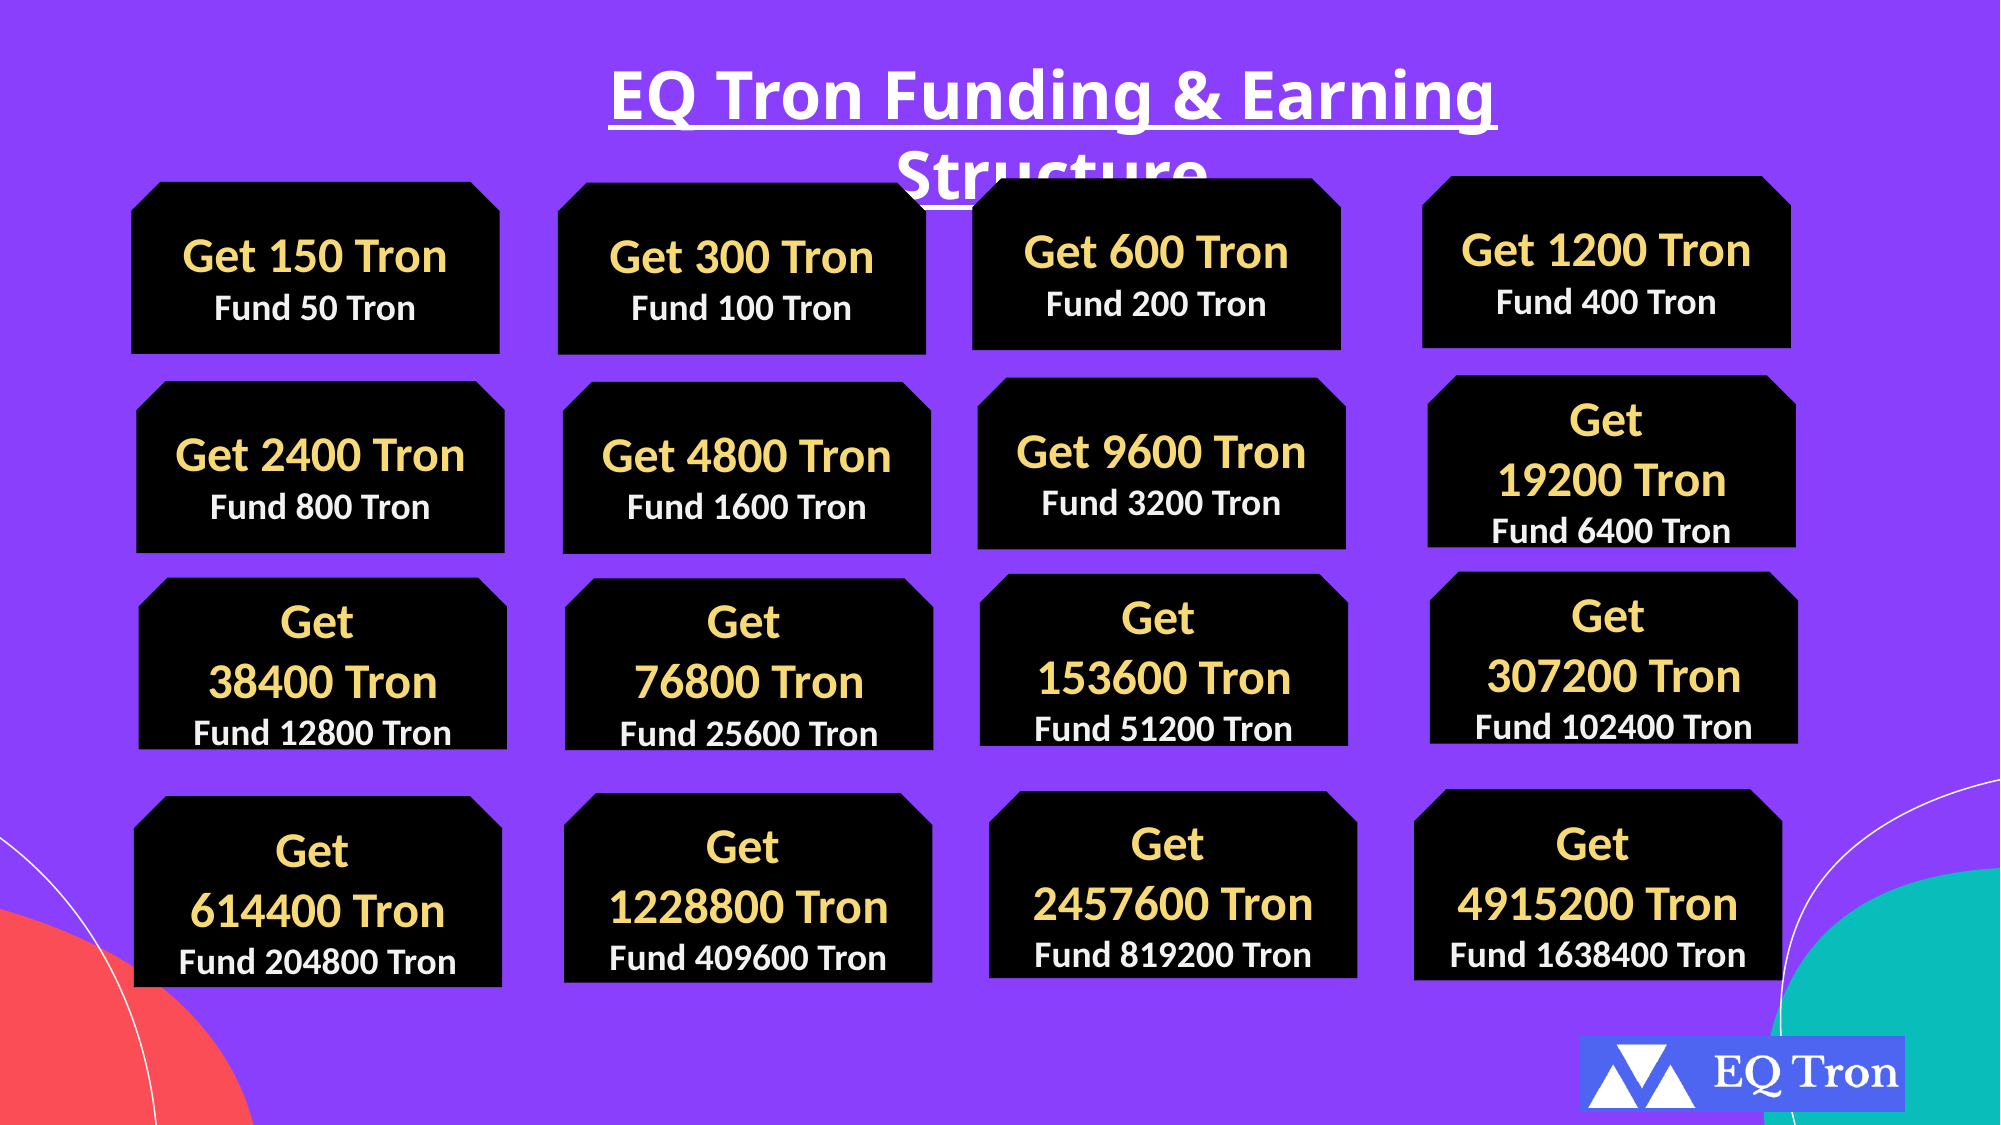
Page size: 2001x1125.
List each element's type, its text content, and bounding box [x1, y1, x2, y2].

text_box Get 2457600 Tron Fund 819200 Tron [989, 791, 1358, 979]
text_box Get 76800 Tron Fund 25600 Tron [565, 578, 934, 751]
text_box Get 9600 Tron Fund 3200 Tron [977, 377, 1346, 550]
text_box Get 38400 Tron Fund 12800 Tron [138, 577, 507, 750]
text_box Get 614400 Tron Fund 204800 Tron [229, 796, 503, 988]
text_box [0, 770, 229, 1125]
text_box Get 300 Tron Fund 100 Tron [557, 182, 927, 355]
text_box EQ Tron Funding & Earning Structure [440, 45, 1666, 221]
text_box Get 19200 Tron Fund 6400 Tron [1427, 375, 1796, 548]
text_box Get 4915200 Tron Fund 1638400 Tron [1414, 789, 1780, 981]
picture [1580, 1036, 1905, 1112]
text_box Get 307200 Tron Fund 102400 Tron [1429, 571, 1799, 744]
text_box Get 4800 Tron Fund 1600 Tron [562, 381, 932, 554]
text_box Get 2400 Tron Fund 800 Tron [136, 381, 505, 554]
text_box Get 150 Tron Fund 50 Tron [131, 181, 500, 354]
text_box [1780, 770, 2000, 1125]
text_box Get 1228800 Tron Fund 409600 Tron [564, 793, 933, 983]
text_box Get 153600 Tron Fund 51200 Tron [979, 573, 1349, 746]
text_box Get 1200 Tron Fund 400 Tron [1422, 176, 1791, 349]
text_box Get 600 Tron Fund 200 Tron [972, 178, 1341, 351]
